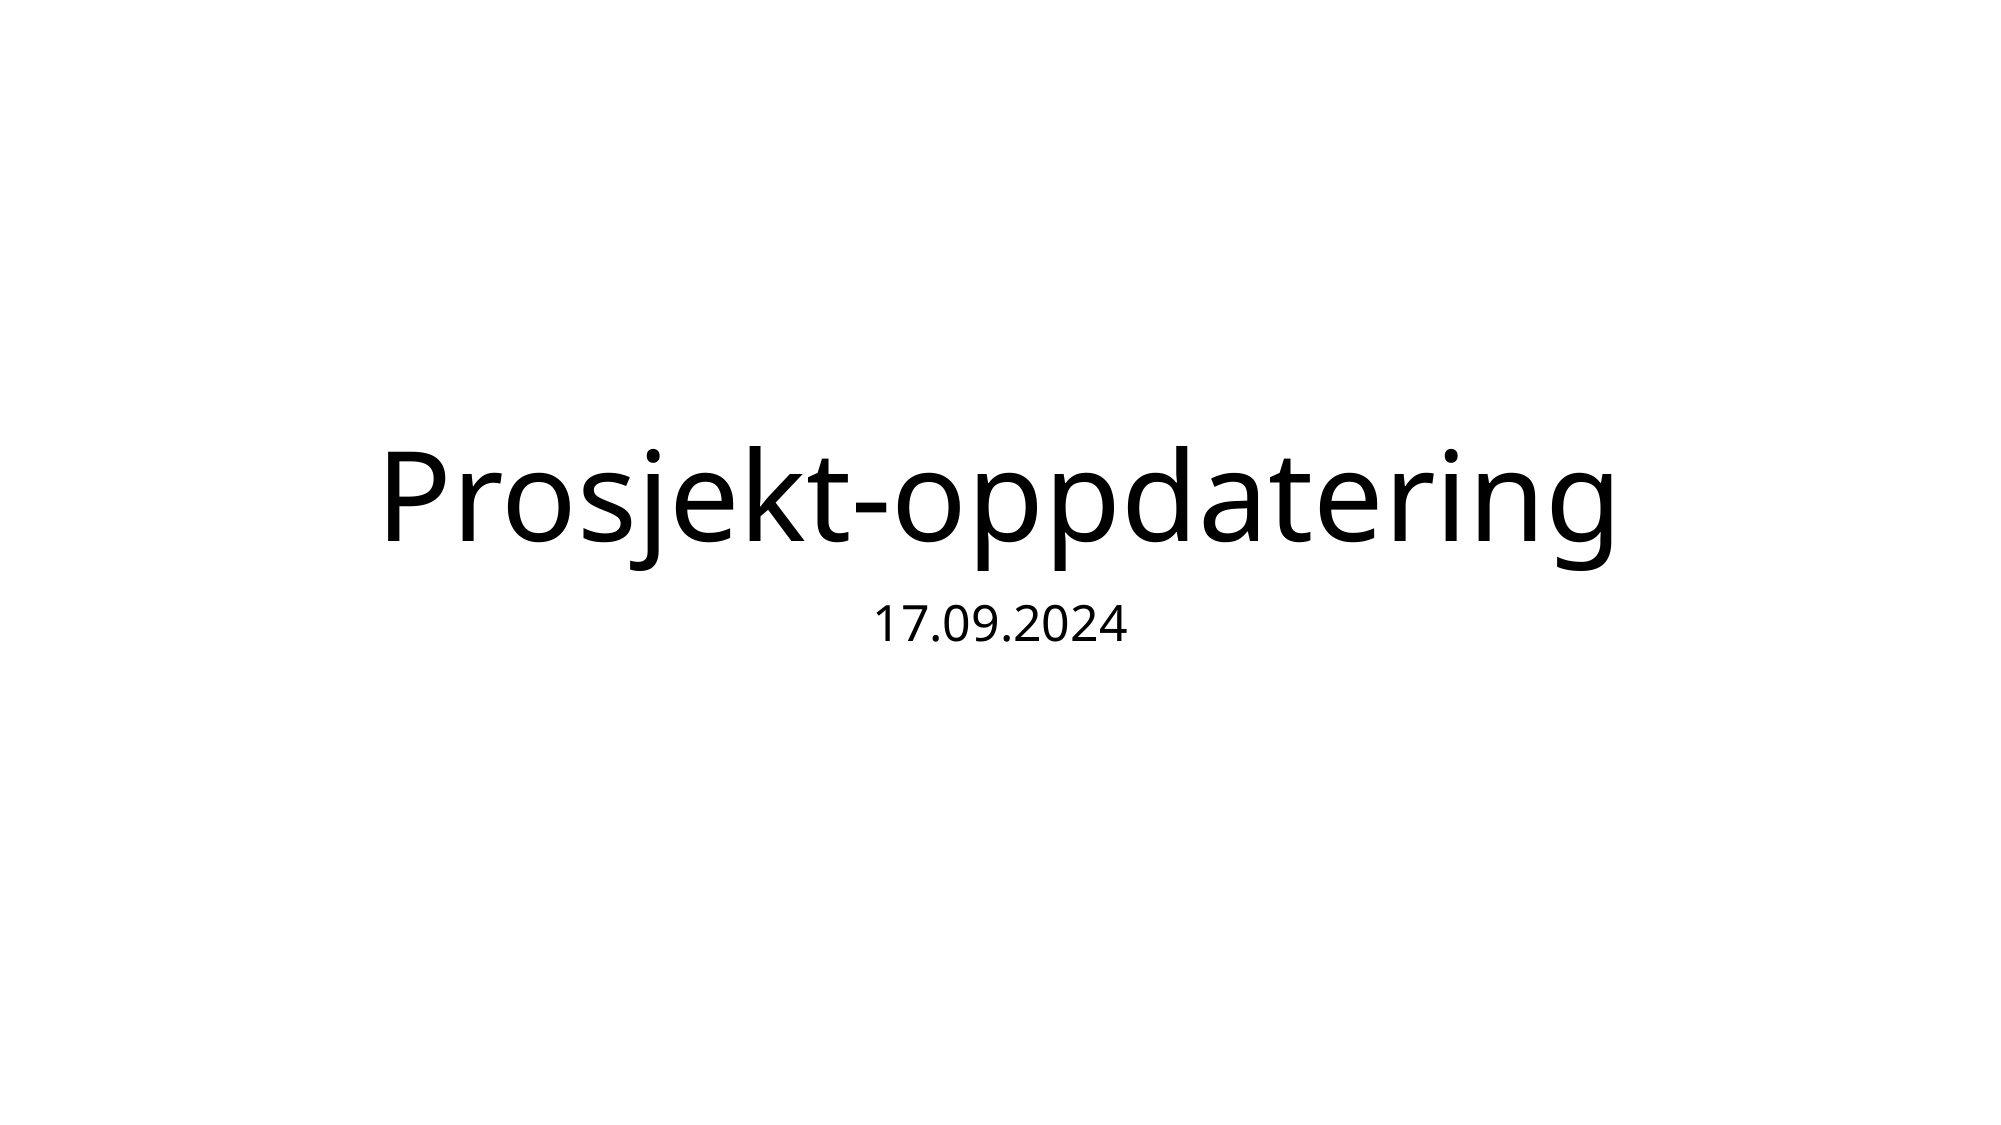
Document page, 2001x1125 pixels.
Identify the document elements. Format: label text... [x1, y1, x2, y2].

subtitle 17.09.2024 [249, 590, 1750, 863]
title Prosjekt-oppdatering [249, 184, 1750, 576]
